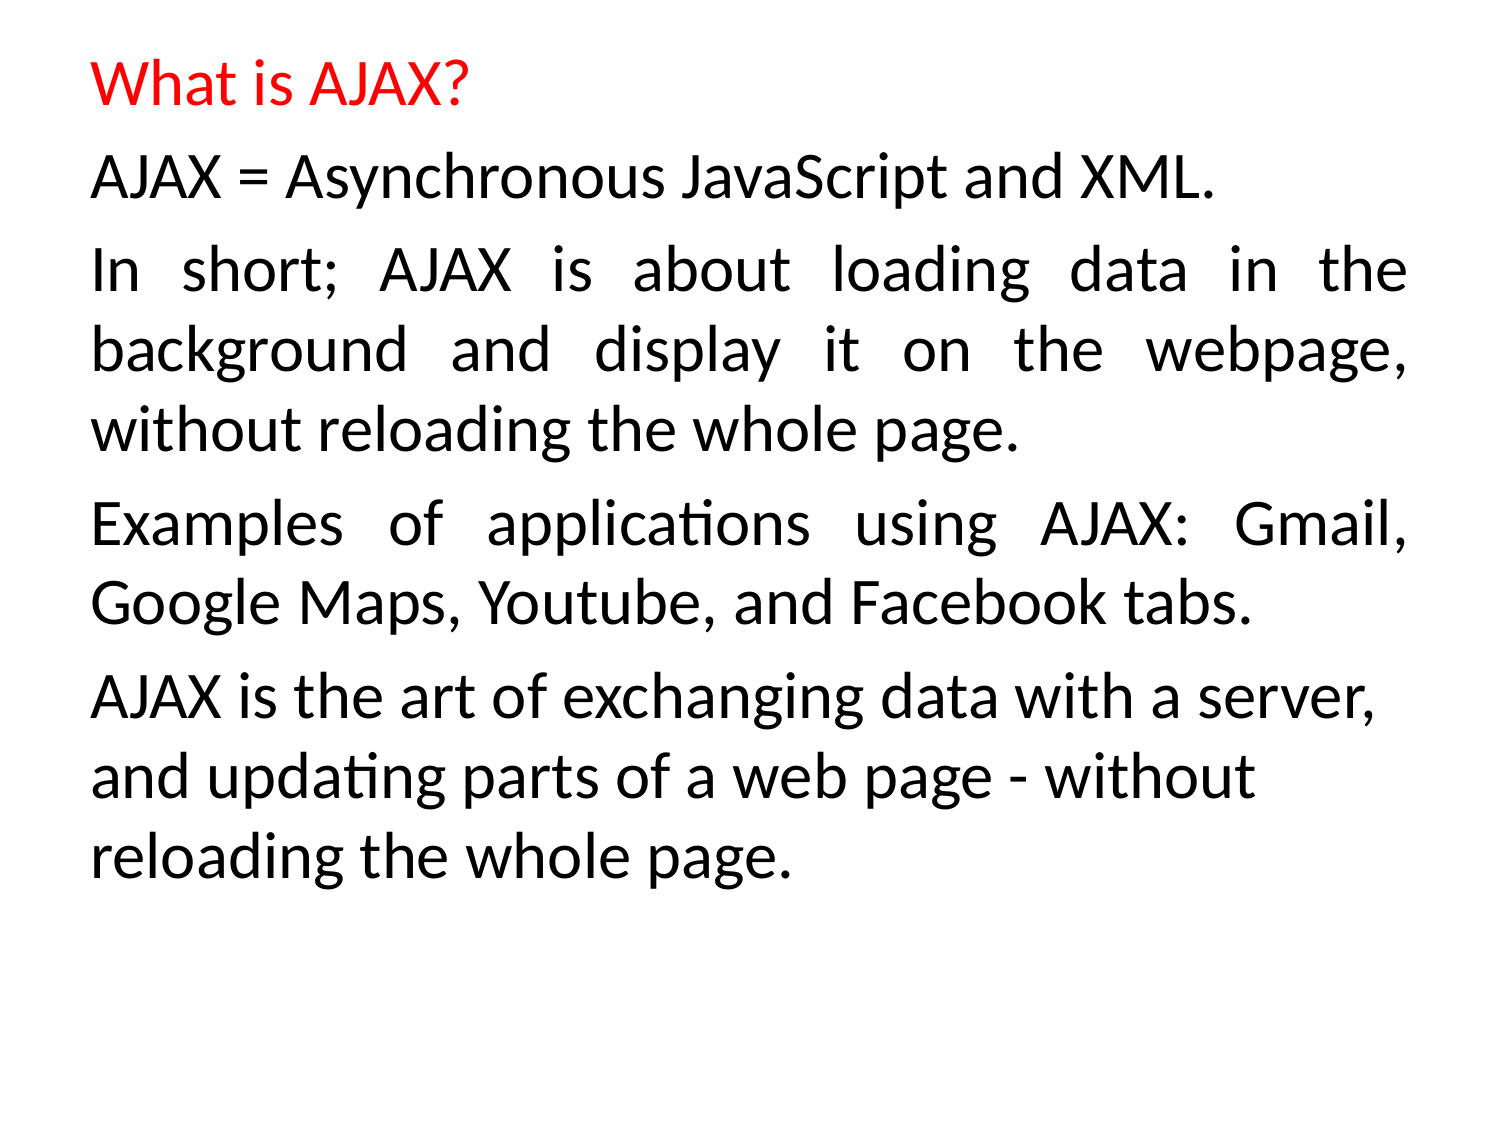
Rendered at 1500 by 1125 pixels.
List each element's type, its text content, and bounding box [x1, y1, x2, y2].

list What is AJAX? AJAX = Asynchronous JavaScript and XML. In short; AJAX is about loading data in the background and display it on the webpage, without reloading the whole page. Examples of applications using AJAX: Gmail, Google Maps, Youtube, and Facebook tabs. AJAX is the art of exchanging data with a server, and updating parts of a web page - without reloading the whole page. [75, 30, 1425, 1005]
